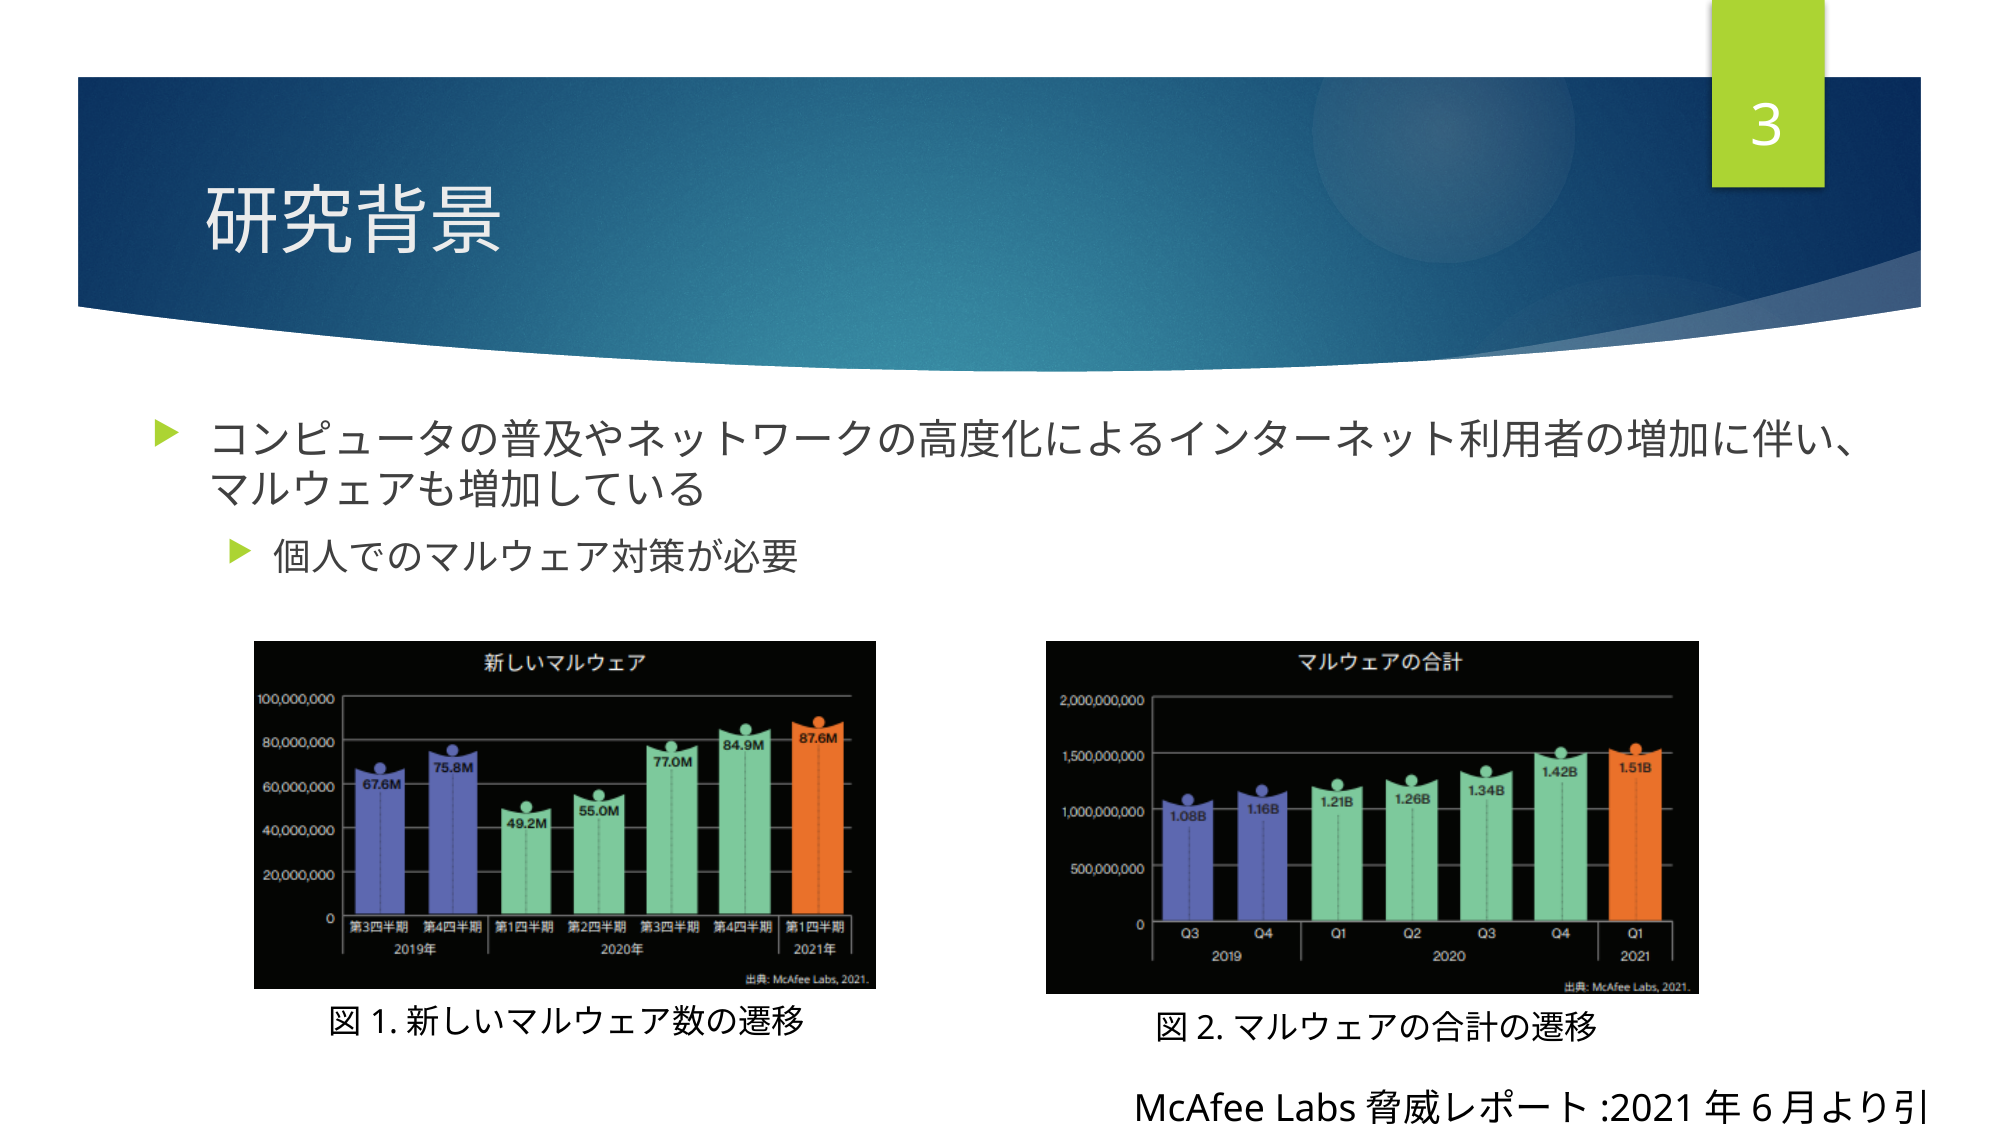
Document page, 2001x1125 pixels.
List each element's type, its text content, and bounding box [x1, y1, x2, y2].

text_box 図1.新しいマルウェア数の遷移 [314, 993, 894, 1048]
text_box McAfee Labs脅威レポート:2021年6月より引用 [1119, 1076, 1973, 1125]
slide_number 3 [1698, 48, 1836, 175]
list コンピュータの普及やネットワークの高度化によるインターネット利用者の増加に伴い、マルウェアも増加している 個人でのマルウェア対策が必要 [136, 404, 1900, 966]
picture [1045, 640, 1699, 994]
picture [254, 640, 876, 989]
text_box 図2.マルウェアの合計の遷移 [1140, 998, 1720, 1054]
title 研究背景 [189, 159, 1627, 276]
